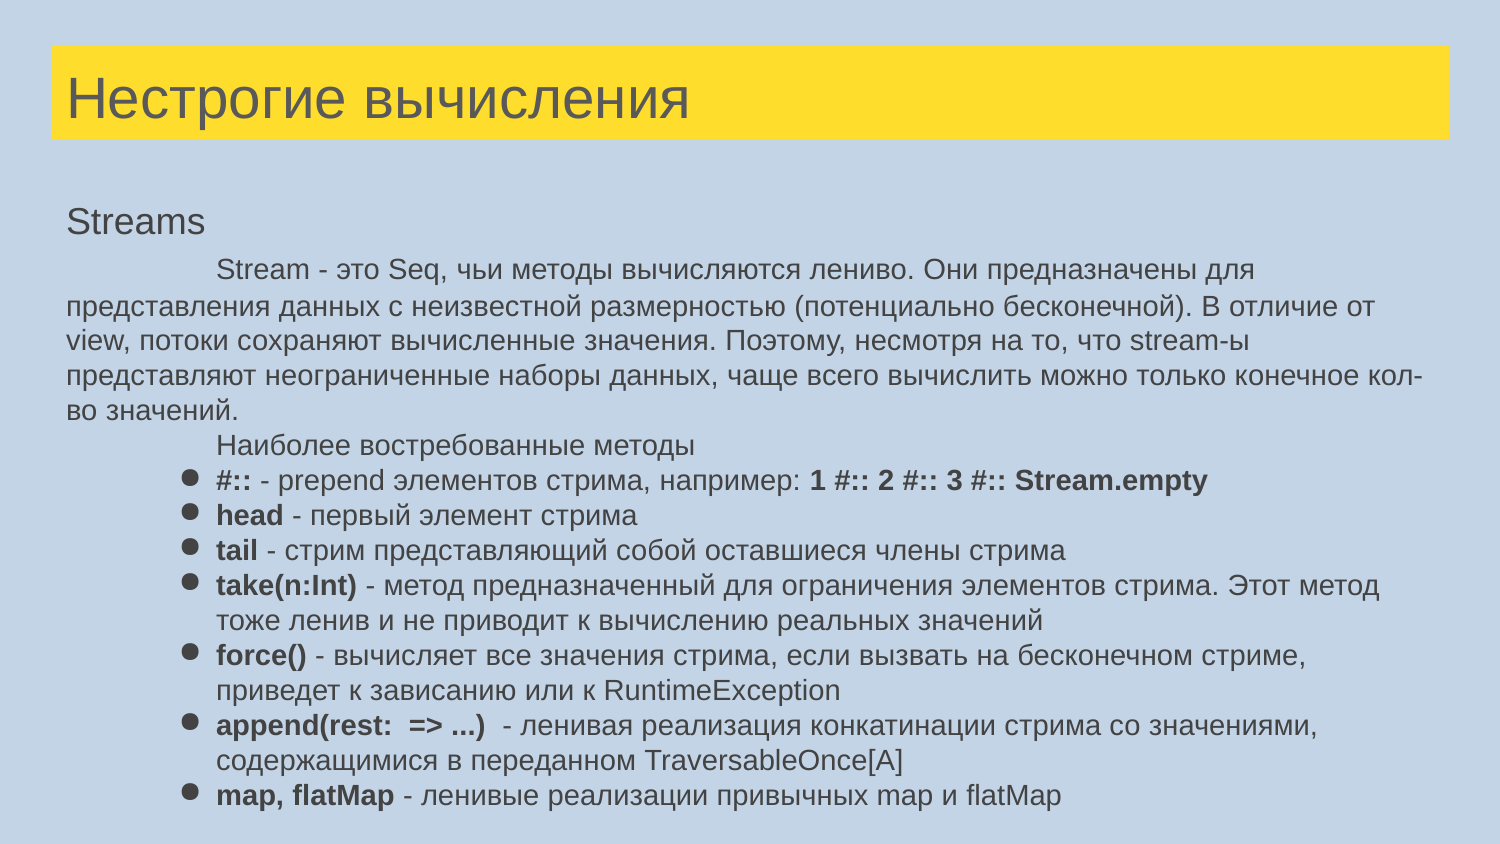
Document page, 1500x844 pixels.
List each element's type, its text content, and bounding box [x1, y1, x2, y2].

title Нестрогие вычисления [51, 45, 1449, 140]
text_box Streams Stream - это Seq, чьи методы вычисляются лениво. Они предназначены для представления данных с неизвестной размерностью (потенциально бесконечной). В отличие от view, потоки сохраняют вычисленные значения. Поэтому, несмотря на то, что stream-ы представляют неограниченные наборы данных, чаще всего вычислить можно только конечное кол-во значений. Наиболее востребованные методы #:: - prepend элементов стрима, например: 1 #:: 2 #:: 3 #:: Stream.empty head - первый элемент стрима tail - стрим представляющий собой оставшиеся члены стрима take(n:Int) - метод предназначенный для ограничения элементов стрима. Этот метод тоже ленив и не приводит к вычислению реальных значений force() - вычисляет все значения стрима, если вызвать на бесконечном стриме, приведет к зависанию или к RuntimeException append(rest: => ...) - ленивая реализация конкатинации стрима со значениями, содержащимися в переданном TraversableOnce[A] map, flatMap - ленивые реализации привычных map и flatMap [51, 181, 1449, 786]
